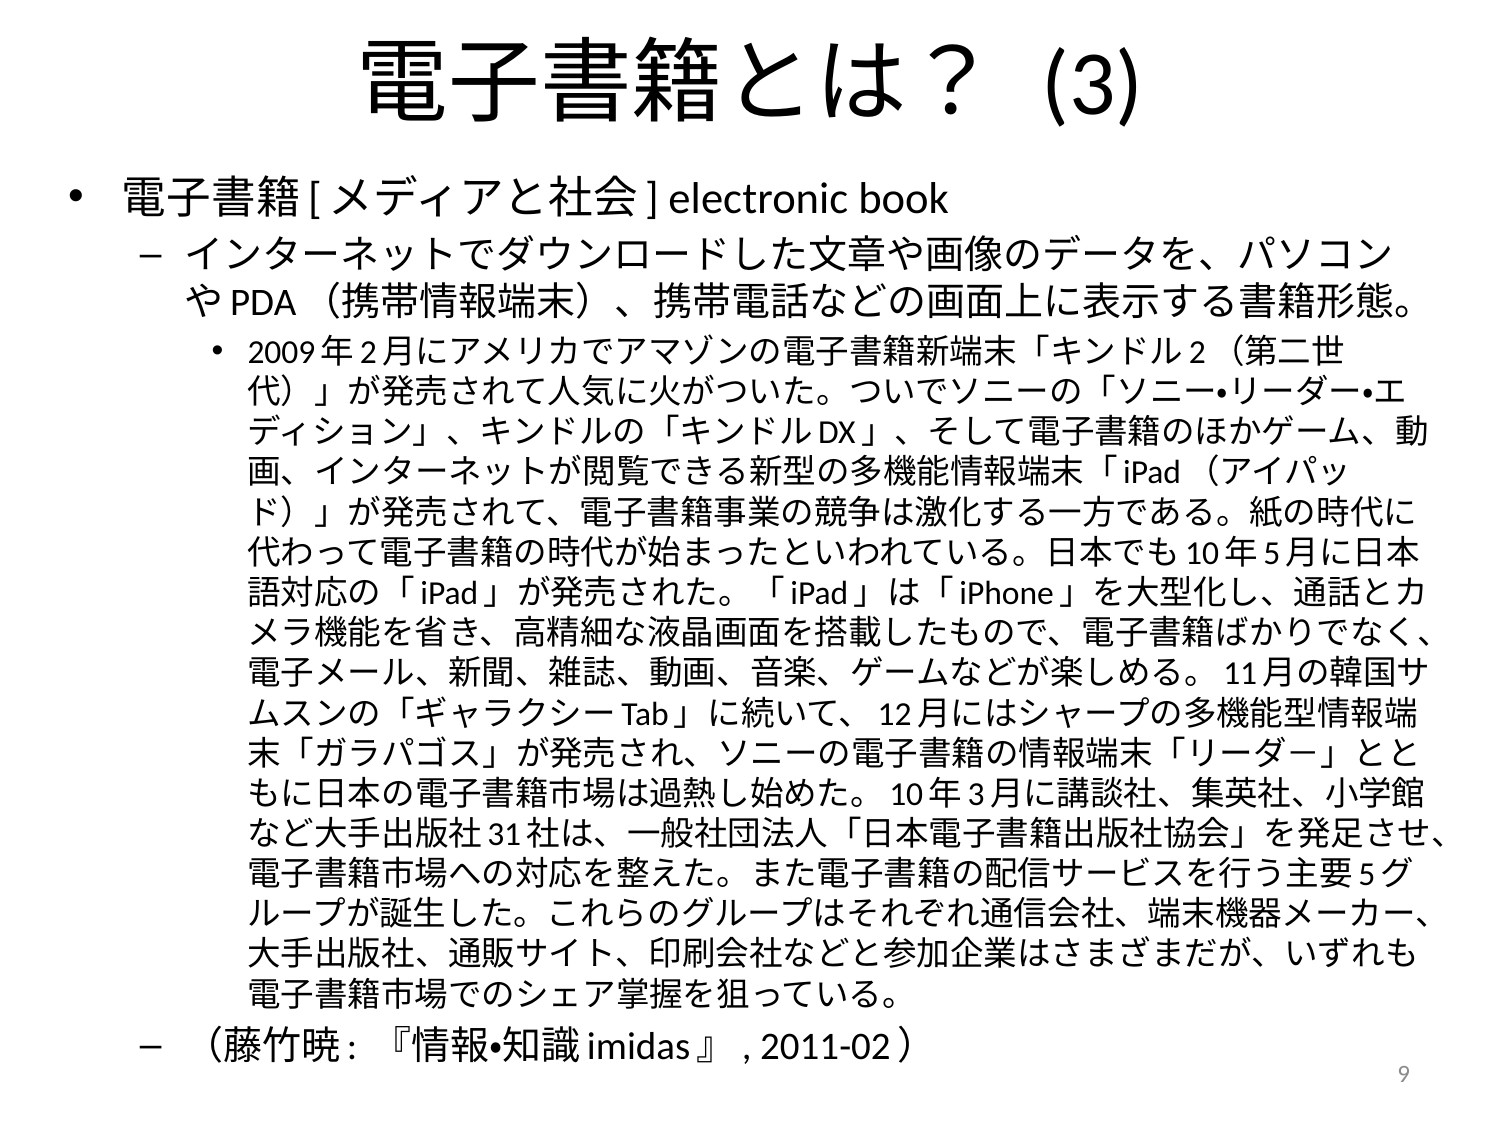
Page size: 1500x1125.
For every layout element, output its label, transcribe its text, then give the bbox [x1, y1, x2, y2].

list 電子書籍[メディアと社会] electronic book インターネットでダウンロードした文章や画像のデータを、パソコンやPDA（携帯情報端末）、携帯電話などの画面上に表示する書籍形態。 2009年2月にアメリカでアマゾンの電子書籍新端末「キンドル2（第二世代）」が発売されて人気に火がついた。ついでソニーの「ソニー・リーダー・エディション」、キンドルの「キンドルDX」、そして電子書籍のほかゲーム、動画、インターネットが閲覧できる新型の多機能情報端末「iPad（アイパッド）」が発売されて、電子書籍事業の競争は激化する一方である。紙の時代に代わって電子書籍の時代が始まったといわれている。日本でも10年5月に日本語対応の「iPad」が発売された。「iPad」は「iPhone」を大型化し、通話とカメラ機能を省き、高精細な液晶画面を搭載したもので、電子書籍ばかりでなく、電子メール、新聞、雑誌、動画、音楽、ゲームなどが楽しめる。11月の韓国サムスンの「ギャラクシーTab」に続いて、12月にはシャープの多機能型情報端末「ガラパゴス」が発売され、ソニーの電子書籍の情報端末「リーダ－」とともに日本の電子書籍市場は過熱し始めた。10年3月に講談社、集英社、小学館など大手出版社31社は、一般社団法人「日本電子書籍出版社協会」を発足させ、電子書籍市場への対応を整えた。また電子書籍の配信サービスを行う主要5グループが誕生した。これらのグループはそれぞれ通信会社、端末機器メーカー、大手出版社、通販サイト、印刷会社などと参加企業はさまざまだが、いずれも電子書籍市場でのシェア掌握を狙っている。 （藤竹暁: 『情報・知識imidas』, 2011-02） [53, 160, 1447, 1125]
slide_number 9 [1074, 1042, 1425, 1103]
title 電子書籍とは？ (3) [53, 0, 1447, 160]
